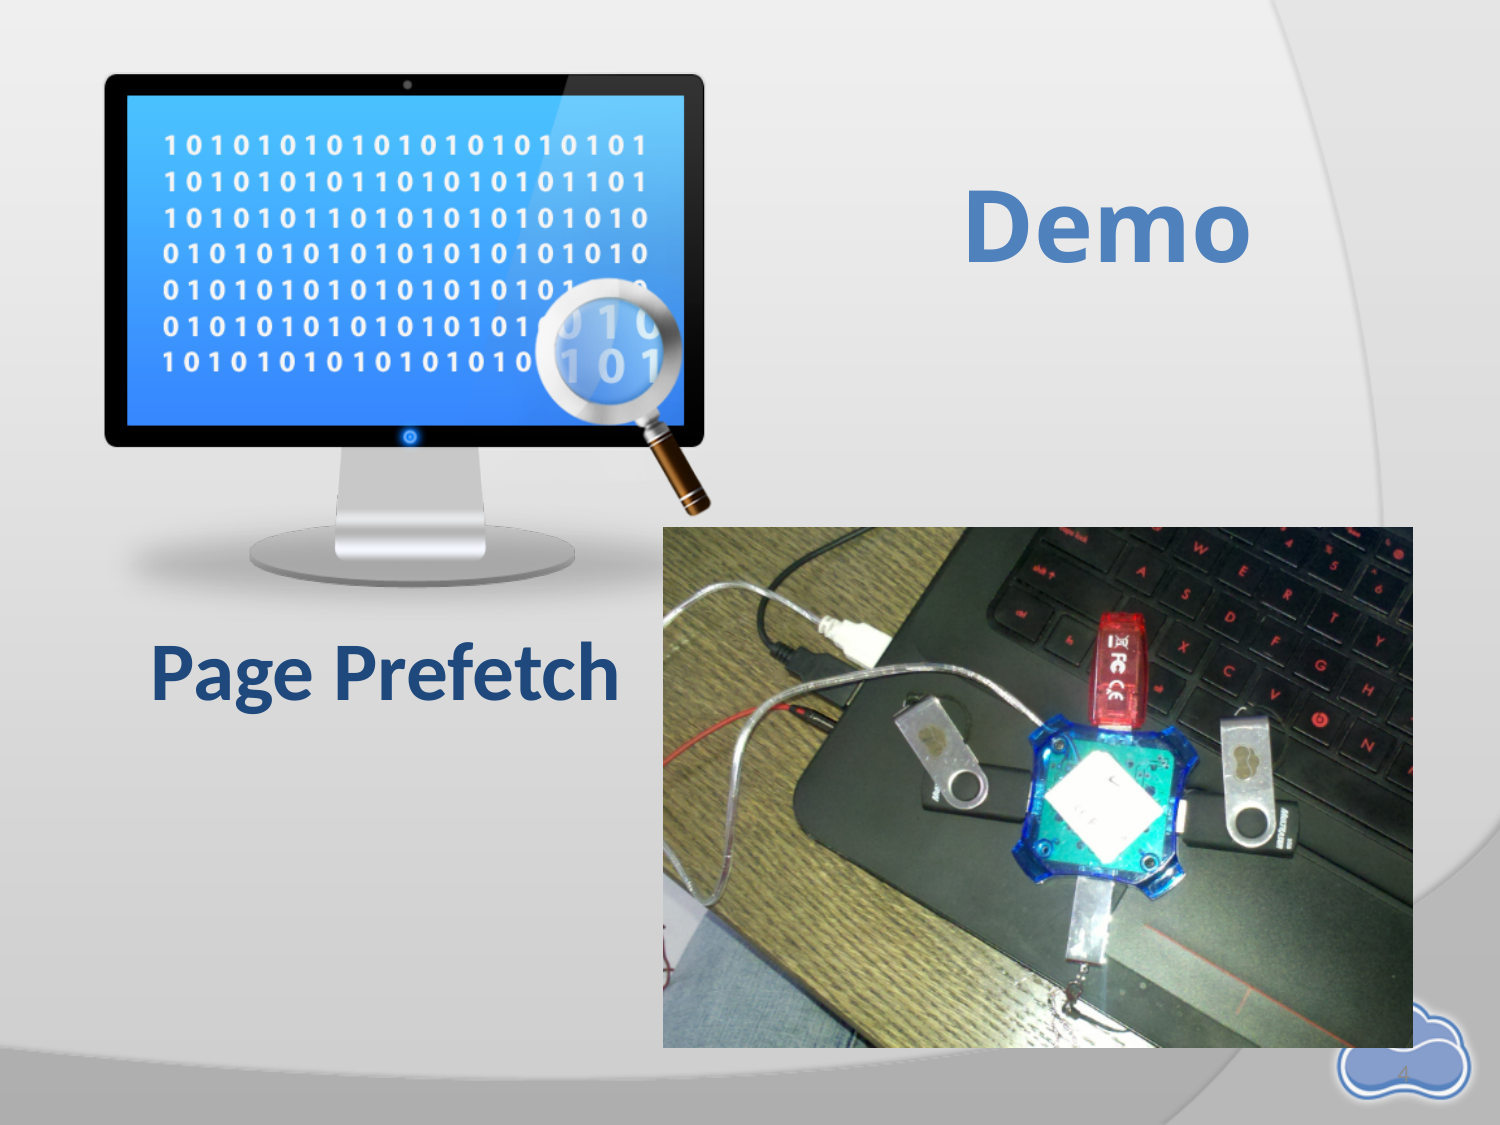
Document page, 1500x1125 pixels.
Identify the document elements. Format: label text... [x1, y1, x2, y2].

list Page Prefetch [135, 609, 658, 771]
slide_number 4 [1074, 1042, 1425, 1103]
picture [0, 0, 1500, 1125]
